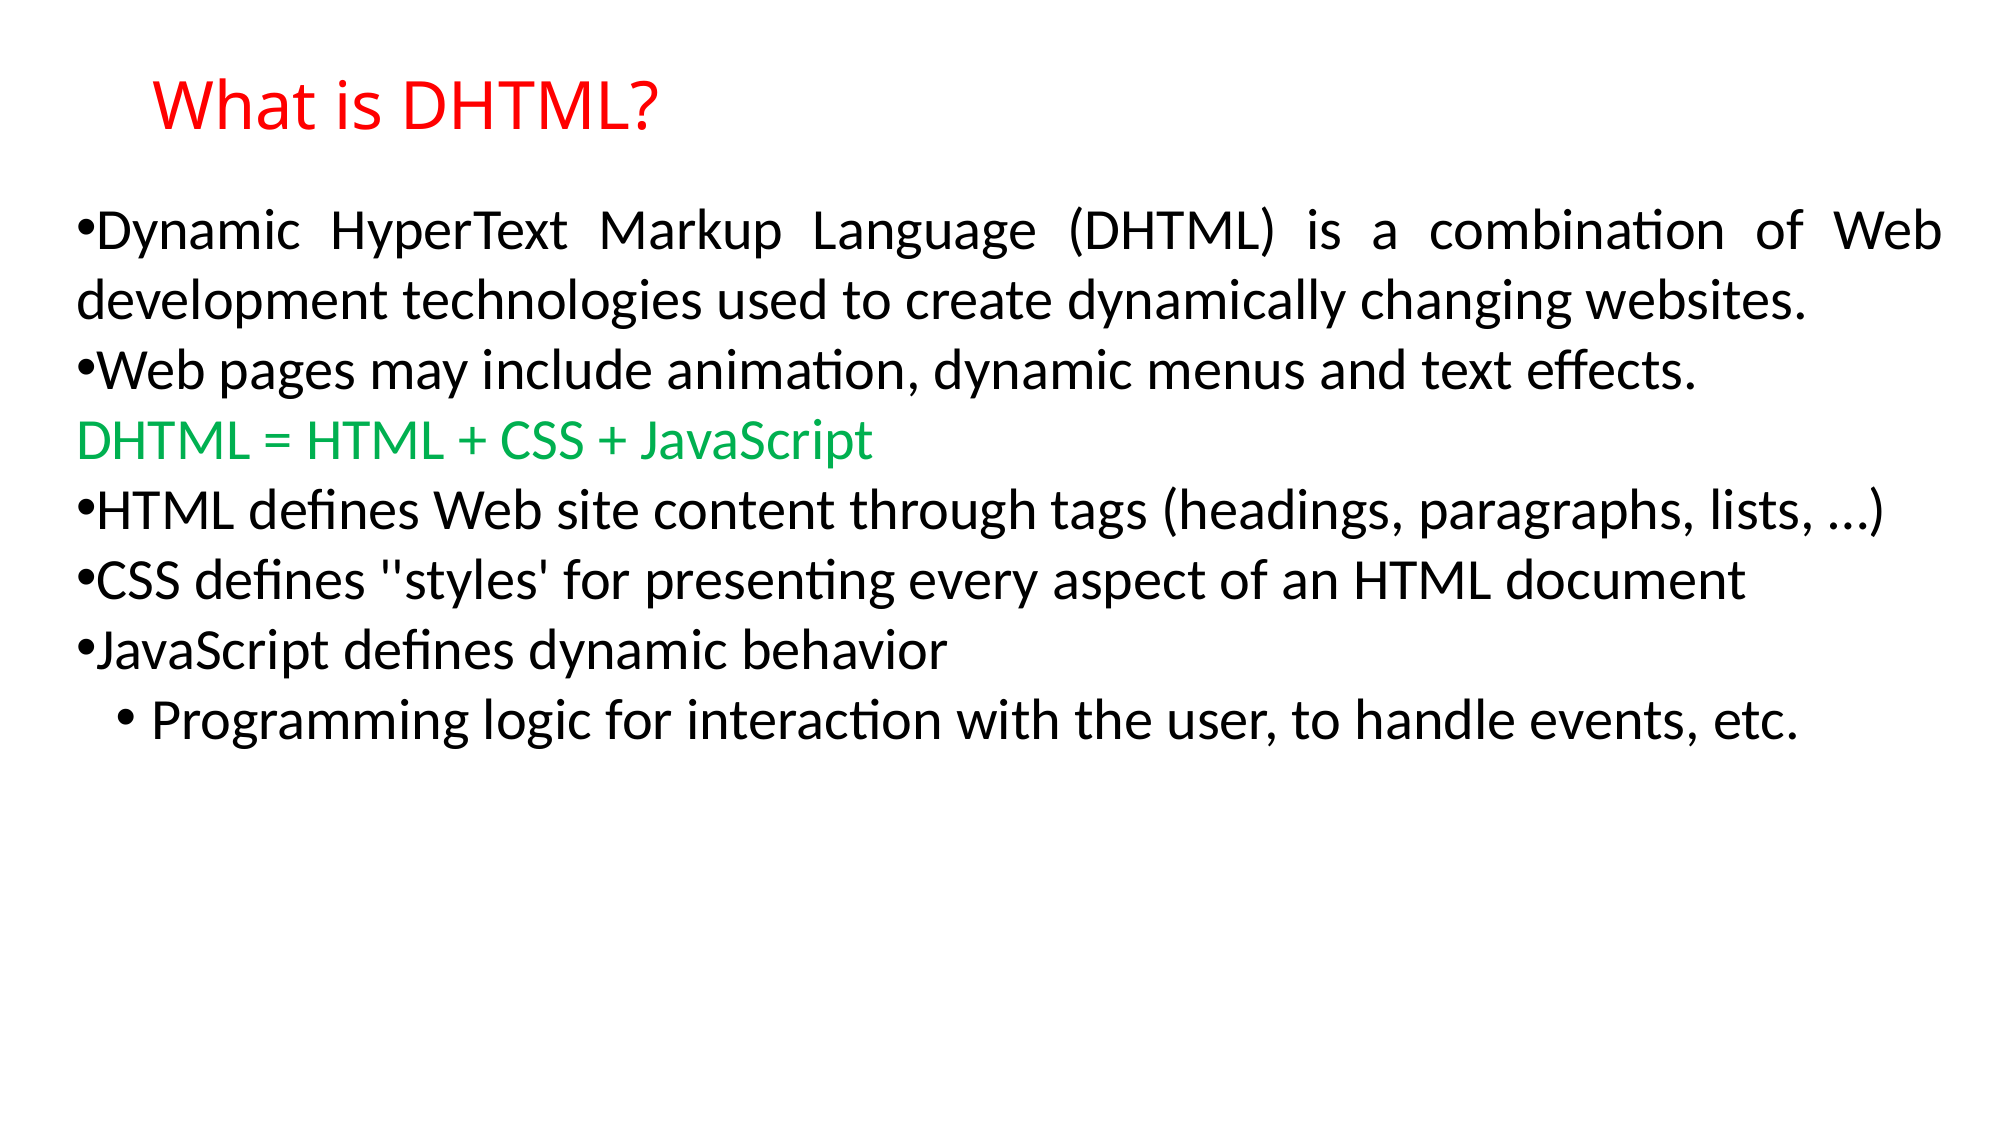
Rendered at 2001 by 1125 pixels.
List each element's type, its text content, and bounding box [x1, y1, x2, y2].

text_box Dynamic HyperText Markup Language (DHTML) is a combination of Web development technologies used to create dynamically changing websites. Web pages may include animation, dynamic menus and text effects. DHTML = HTML + CSS + JavaScript HTML defines Web site content through tags (headings, paragraphs, lists, …) CSS defines ''styles' for presenting every aspect of an HTML document JavaScript defines dynamic behavior Programming logic for interaction with the user, to handle events, etc. [61, 183, 1959, 1084]
text_box What is DHTML? [137, 44, 1863, 171]
